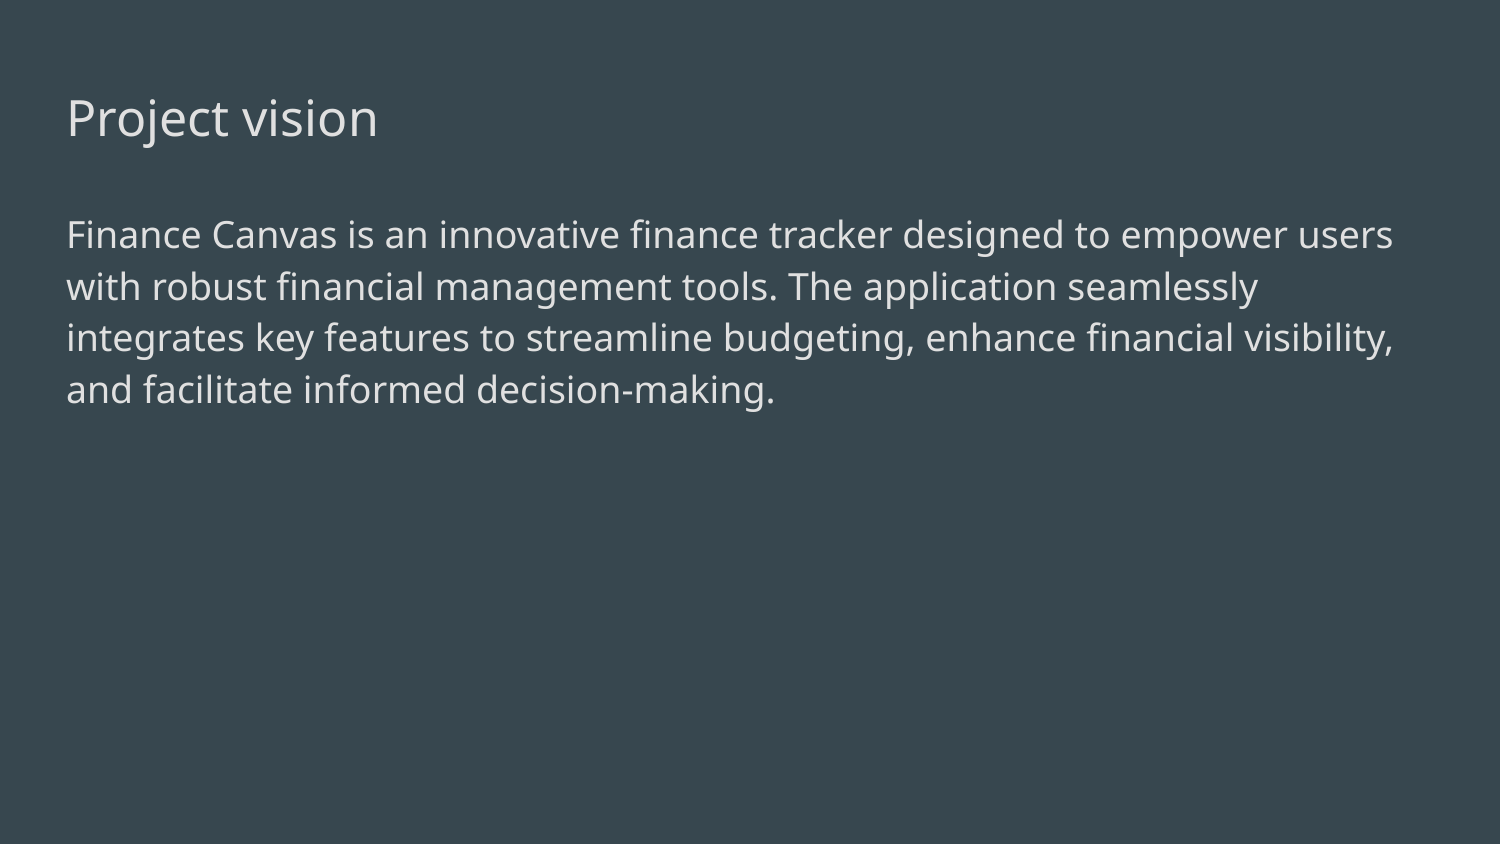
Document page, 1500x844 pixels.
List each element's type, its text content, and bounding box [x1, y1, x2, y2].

title Project vision [51, 62, 1449, 156]
list Finance Canvas is an innovative finance tracker designed to empower users with robust financial management tools. The application seamlessly integrates key features to streamline budgeting, enhance financial visibility, and facilitate informed decision-making. [51, 189, 1449, 750]
